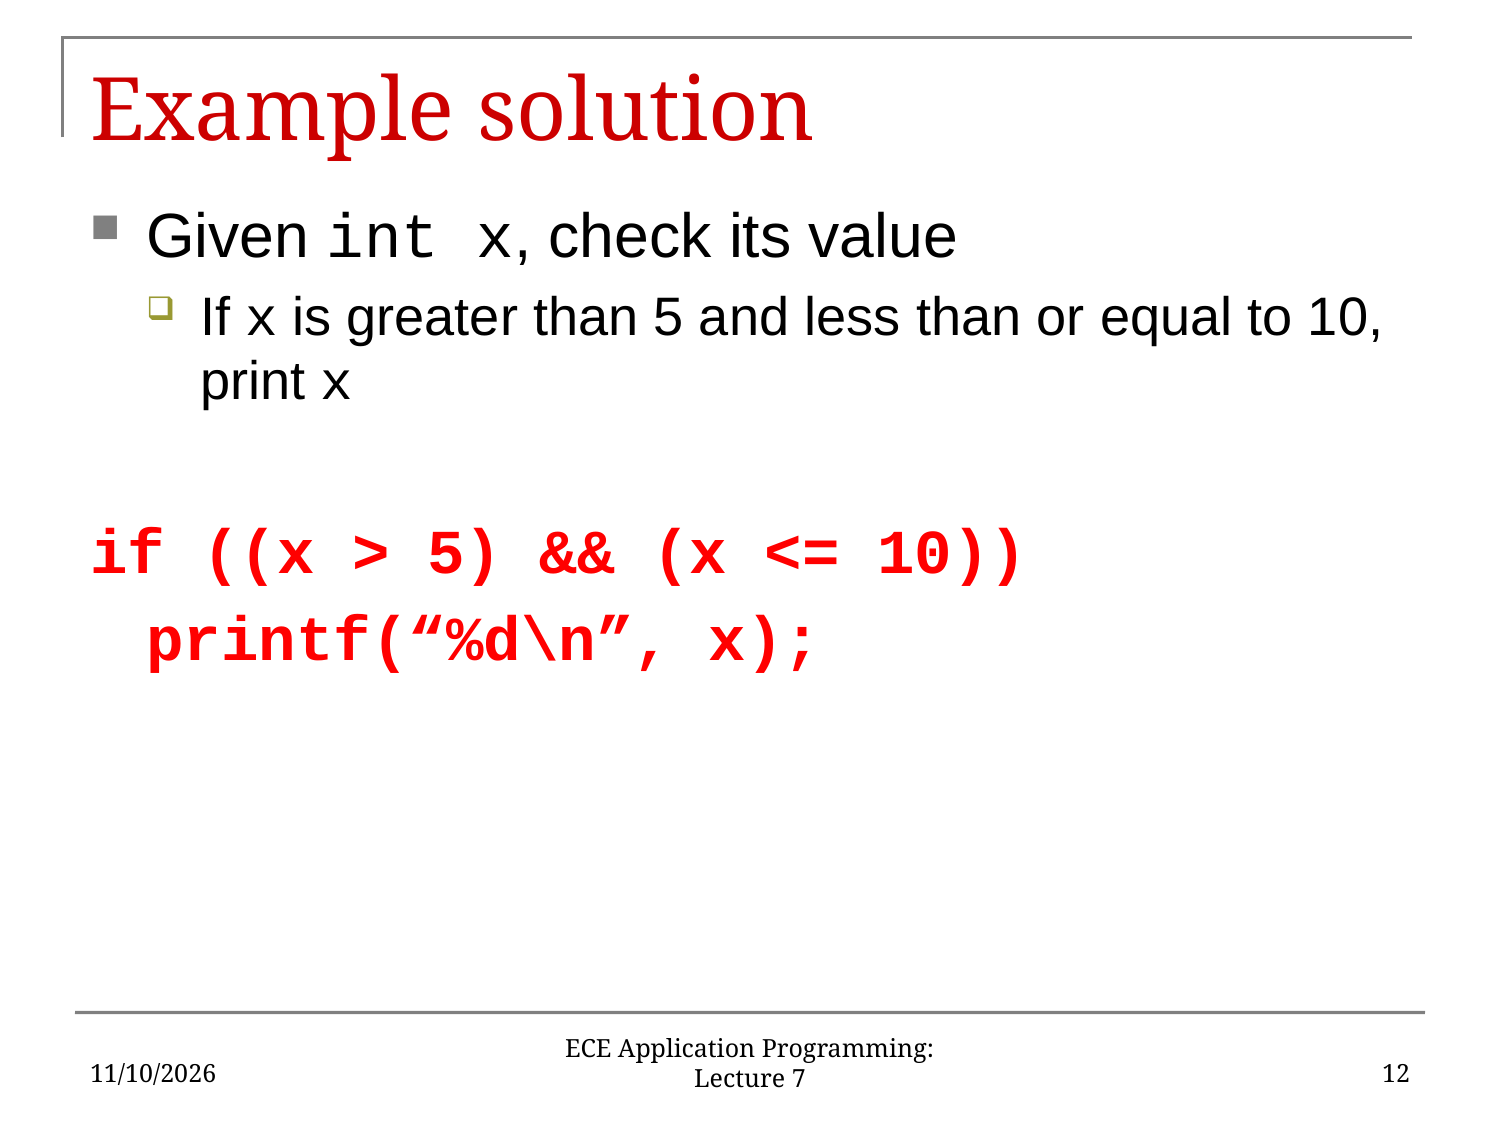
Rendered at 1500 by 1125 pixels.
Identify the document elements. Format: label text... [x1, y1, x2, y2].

slide_number 12 [1074, 1023, 1426, 1100]
list Given int x, check its value If x is greater than 5 and less than or equal to 10, print x if ((x > 5) && (x <= 10)) printf(“%d\n”, x); [75, 187, 1425, 1006]
footer ECE Application Programming: Lecture 7 [512, 1024, 988, 1101]
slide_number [74, 1023, 426, 1100]
title Example solution [75, 45, 1425, 163]
